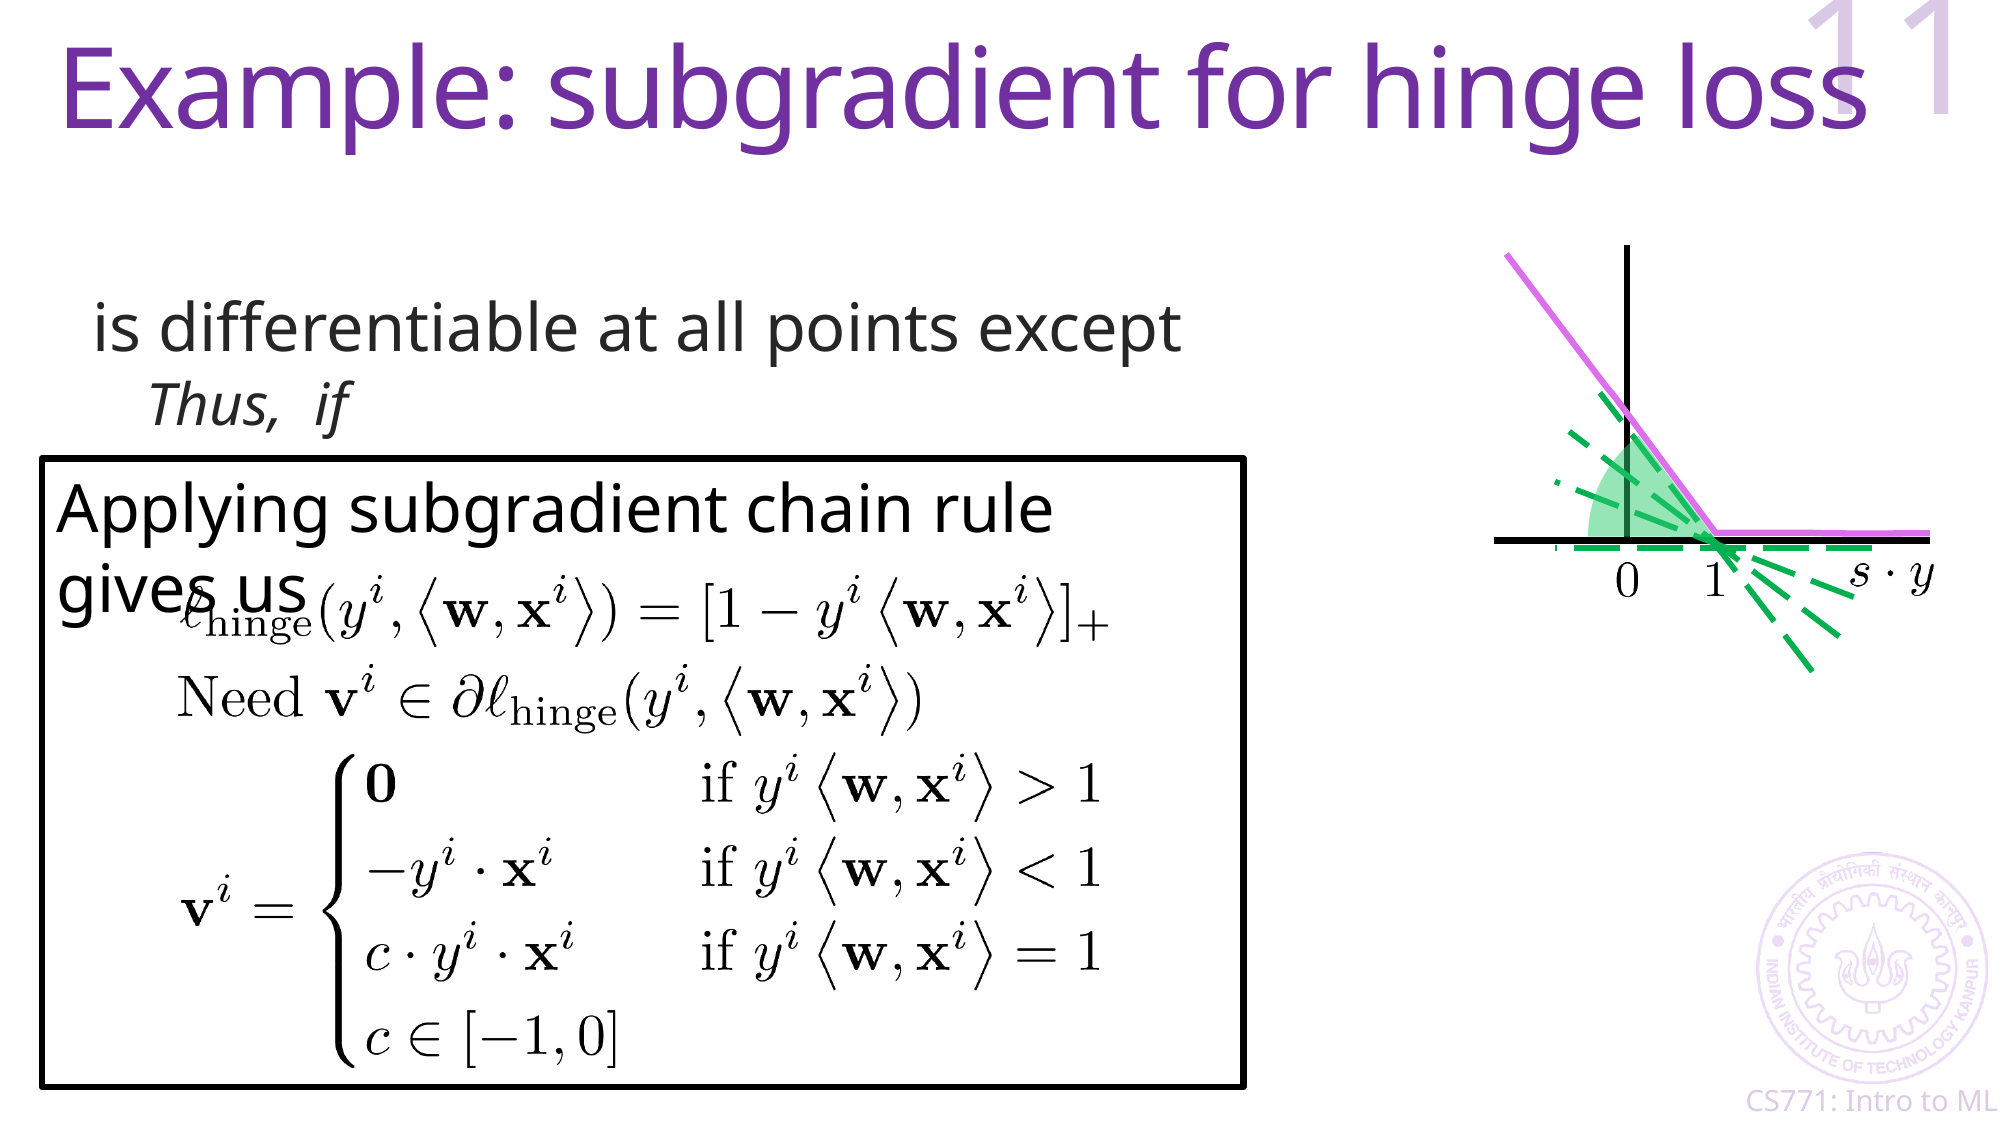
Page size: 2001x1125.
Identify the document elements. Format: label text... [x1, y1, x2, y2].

slide_number 11 [1520, 6, 2000, 183]
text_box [1599, 637, 1813, 672]
title Example: subgradient for hinge loss [41, 5, 1945, 183]
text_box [1493, 244, 1931, 541]
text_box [1599, 392, 1813, 431]
picture [1854, 562, 1934, 597]
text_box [1568, 598, 1840, 637]
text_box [1554, 549, 1854, 598]
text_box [1568, 431, 1840, 481]
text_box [41, 458, 1244, 1088]
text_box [1554, 481, 1854, 547]
